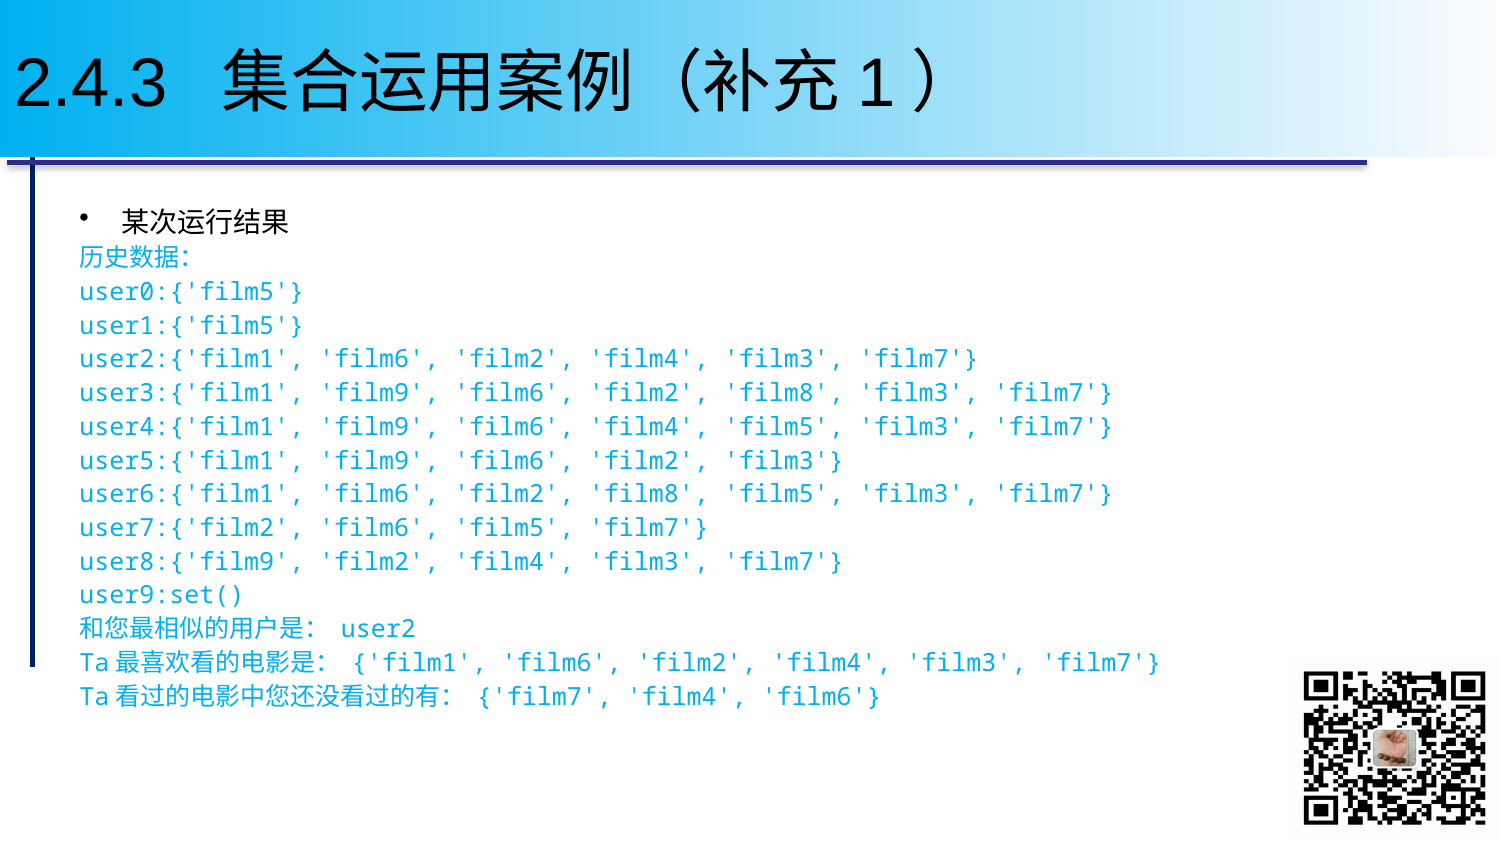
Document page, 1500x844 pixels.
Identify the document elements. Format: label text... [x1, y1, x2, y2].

title 2.4.3 集合运用案例（补充1） [0, 0, 1497, 158]
picture [1289, 659, 1500, 837]
list 某次运行结果 历史数据： user0:{'film5'} user1:{'film5'} user2:{'film1', 'film6', 'film2', 'film4', 'film3', 'film7'} user3:{'film1', 'film9', 'film6', 'film2', 'film8', 'film3', 'film7'} user4:{'film1', 'film9', 'film6', 'film4', 'film5', 'film3', 'film7'} user5:{'film1', 'film9', 'film6', 'film2', 'film3'} user6:{'film1', 'film6', 'film2', 'film8', 'film5', 'film3', 'film7'} user7:{'film2', 'film6', 'film5', 'film7'} user8:{'film9', 'film2', 'film4', 'film3', 'film7'} user9:set() 和您最相似的用户是： user2 Ta最喜欢看的电影是： {'film1', 'film6', 'film2', 'film4', 'film3', 'film7'} Ta看过的电影中您还没看过的有： {'film7', 'film4', 'film6'} [64, 196, 1304, 755]
